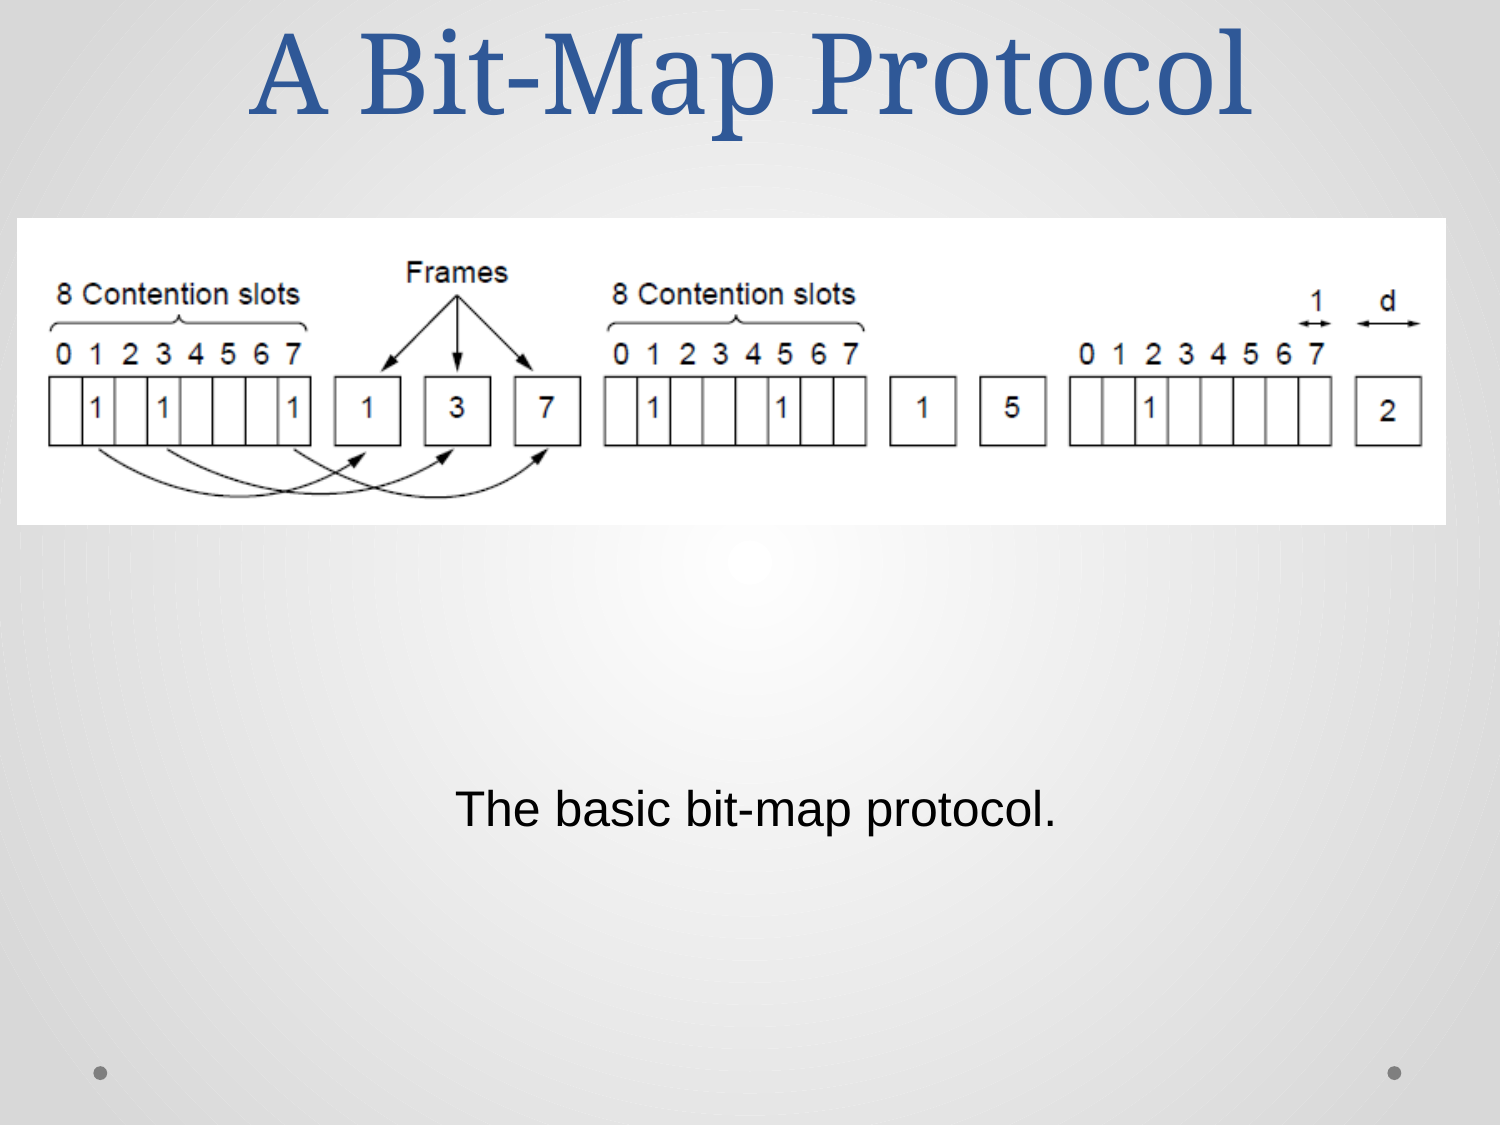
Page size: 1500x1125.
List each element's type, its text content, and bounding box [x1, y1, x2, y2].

title A Bit-Map Protocol [76, 30, 1427, 145]
picture [16, 218, 1446, 526]
text_box The basic bit-map protocol. [29, 768, 1483, 907]
